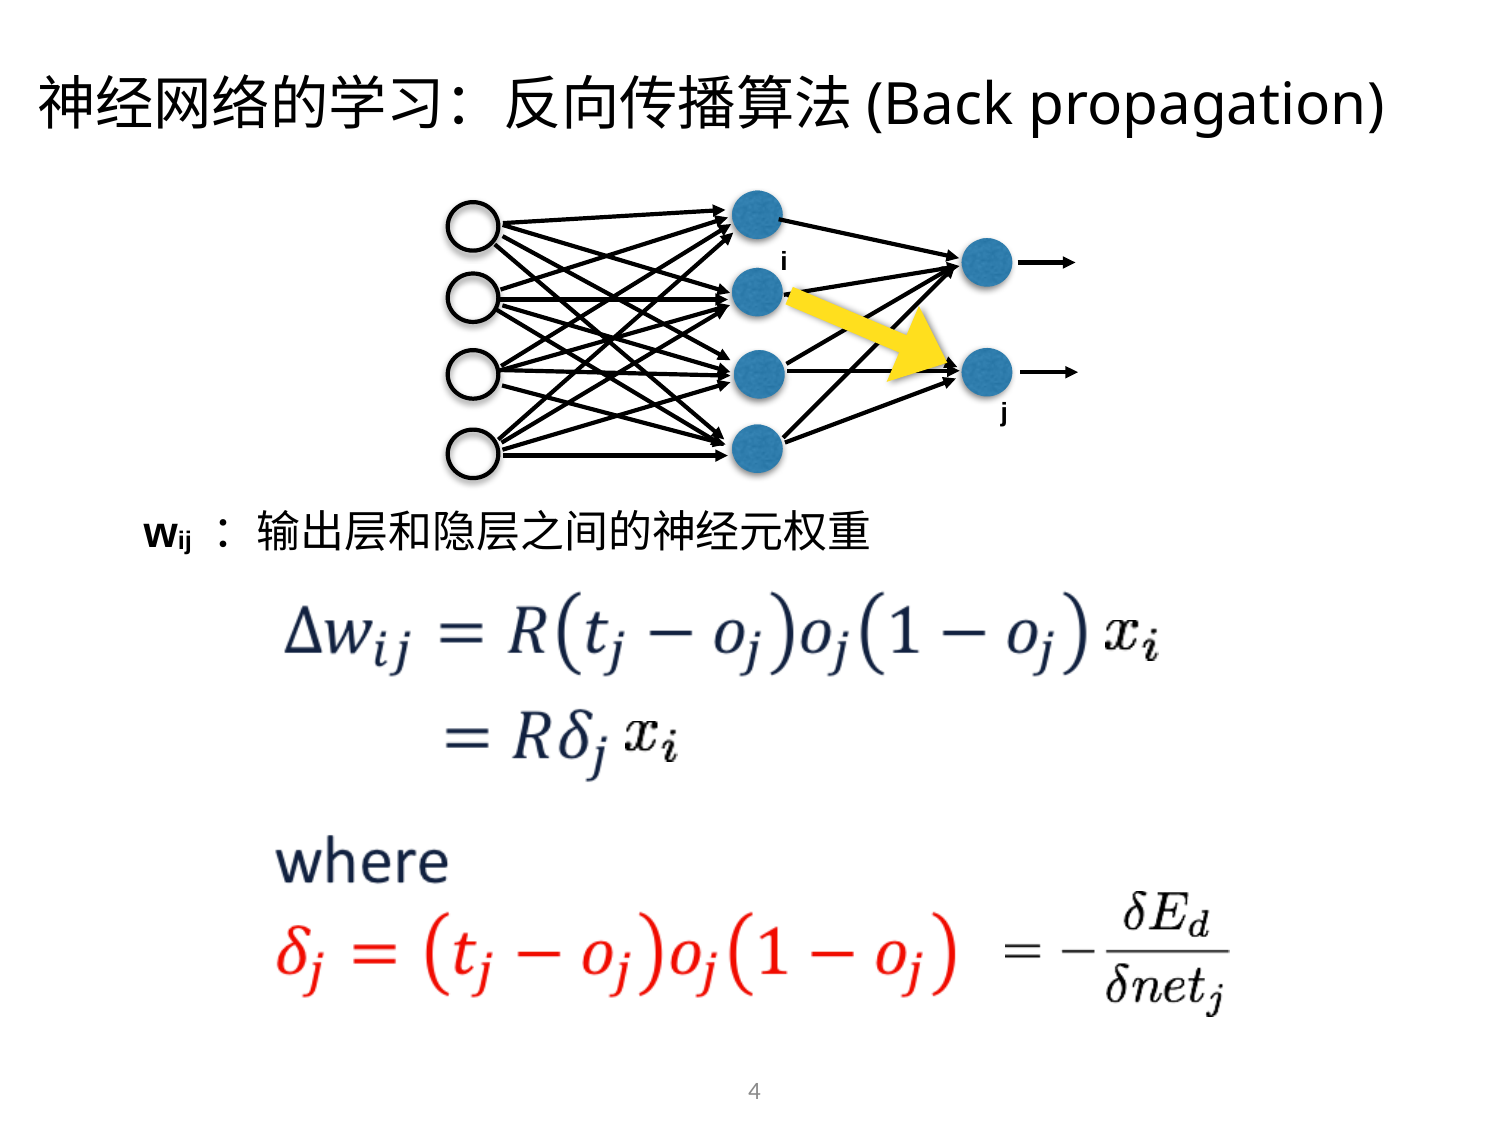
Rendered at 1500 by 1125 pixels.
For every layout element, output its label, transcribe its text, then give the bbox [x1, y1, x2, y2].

picture [433, 696, 612, 788]
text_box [447, 190, 1079, 479]
picture [1105, 620, 1159, 661]
picture [625, 721, 678, 762]
text_box wij ：输出层和隐层之间的神经元权重 [127, 498, 879, 563]
picture [238, 575, 1091, 681]
title 神经网络的学习：反向传播算法(Back propagation) [22, 51, 1500, 160]
slide_number 4 [735, 1067, 764, 1112]
picture [1005, 891, 1230, 1017]
picture [264, 831, 967, 1014]
